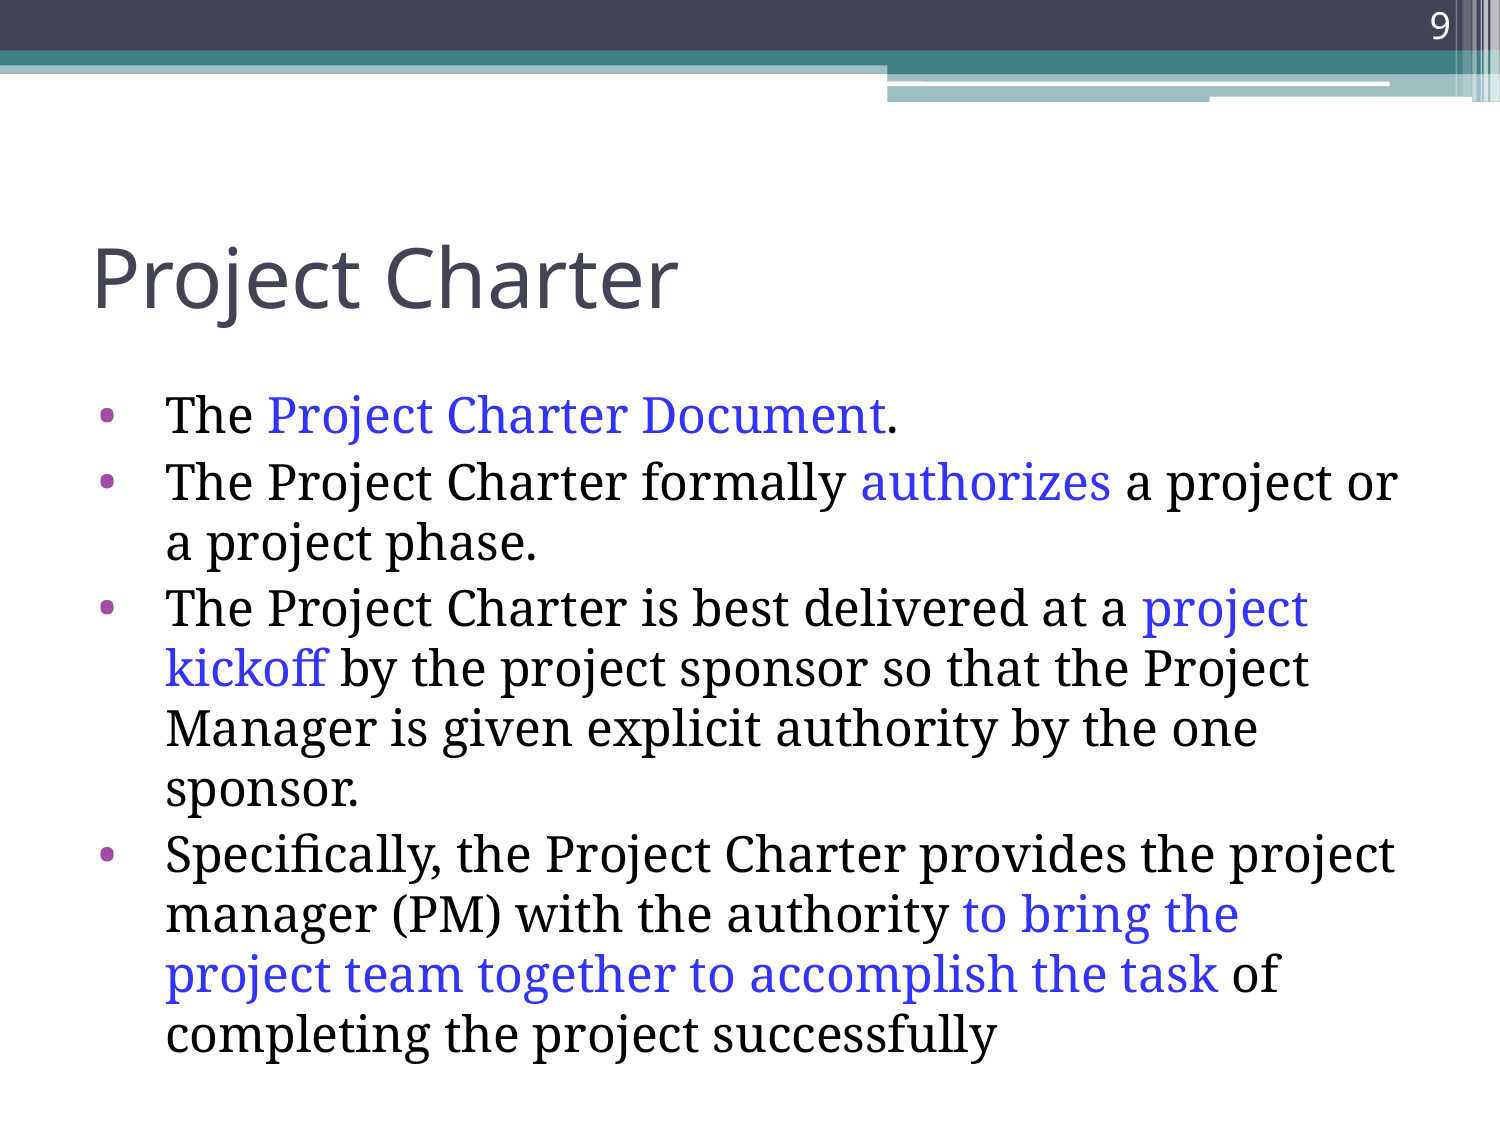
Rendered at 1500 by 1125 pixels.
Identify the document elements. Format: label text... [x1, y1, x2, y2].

title Project Charter [75, 187, 1425, 363]
slide_number 9 [1341, 0, 1466, 61]
list The Project Charter Document. The Project Charter formally authorizes a project or a project phase. The Project Charter is best delivered at a project kickoff by the project sponsor so that the Project Manager is given explicit authority by the one sponsor. Specifically, the Project Charter provides the project manager (PM) with the authority to bring the project team together to accomplish the task of completing the project successfully [75, 368, 1425, 1079]
